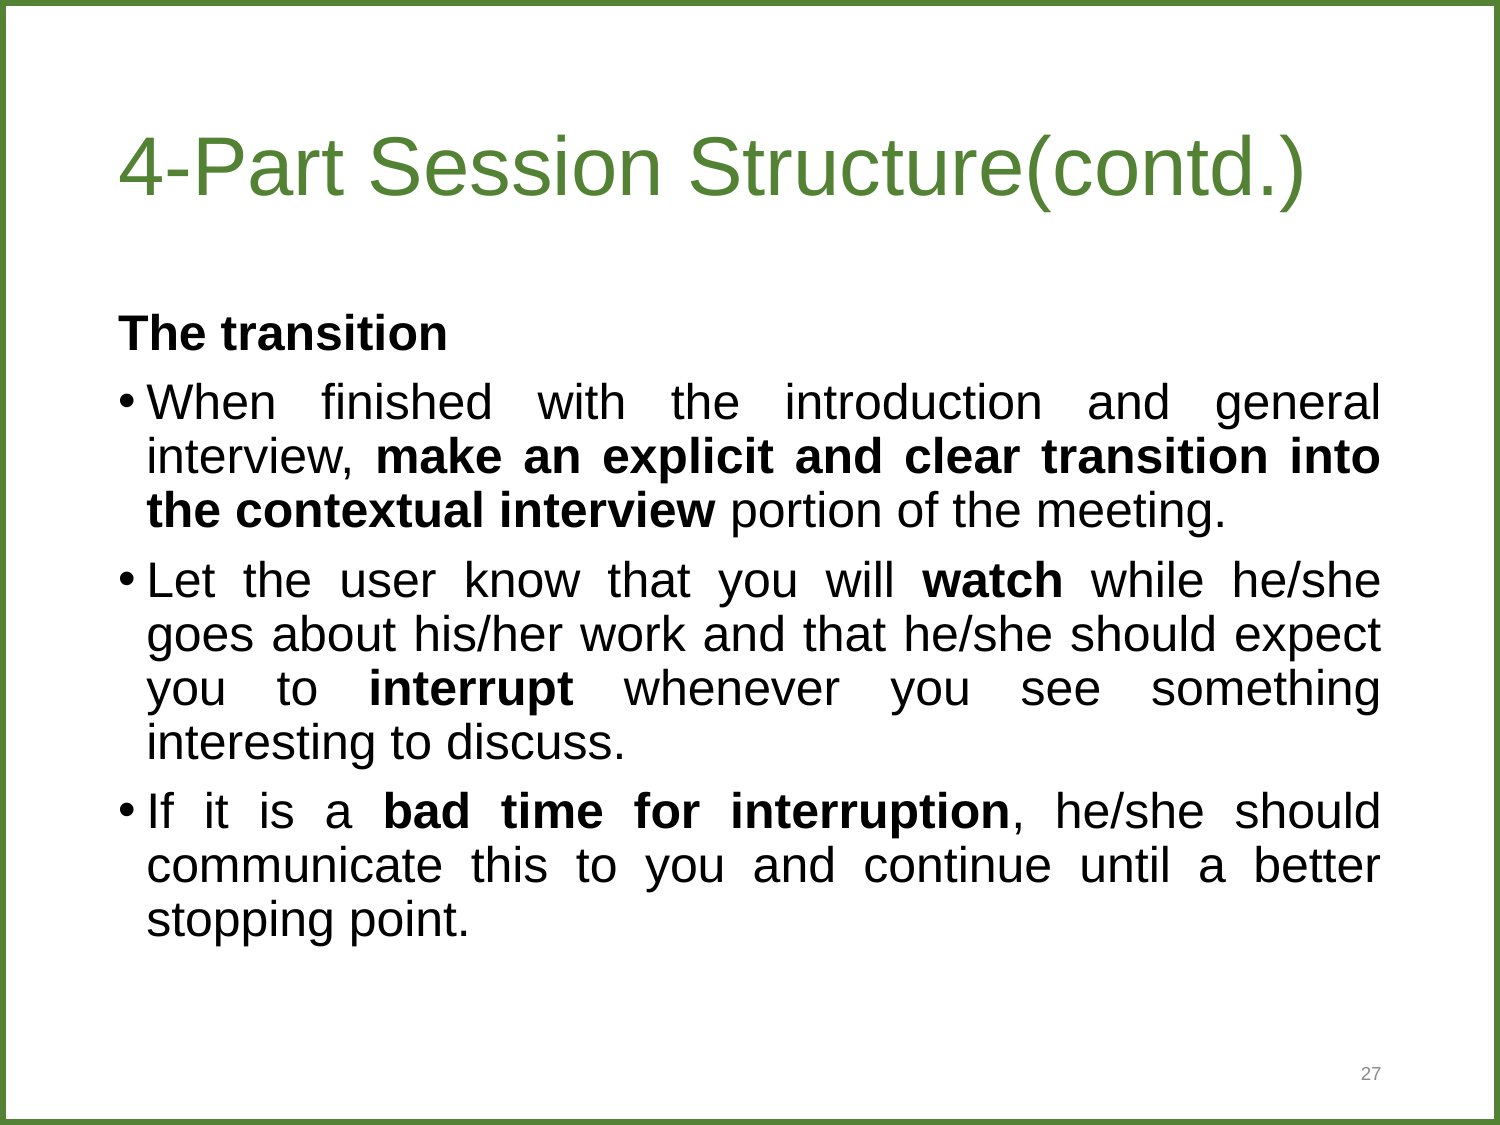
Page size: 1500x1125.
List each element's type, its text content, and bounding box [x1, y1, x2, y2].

slide_number 27 [1059, 1042, 1397, 1103]
list The transition When finished with the introduction and general interview, make an explicit and clear transition into the contextual interview portion of the meeting. Let the user know that you will watch while he/she goes about his/her work and that he/she should expect you to interrupt whenever you see something interesting to discuss. If it is a bad time for interruption, he/she should communicate this to you and continue until a better stopping point. [103, 299, 1397, 1014]
title 4-Part Session Structure(contd.) [103, 59, 1397, 278]
